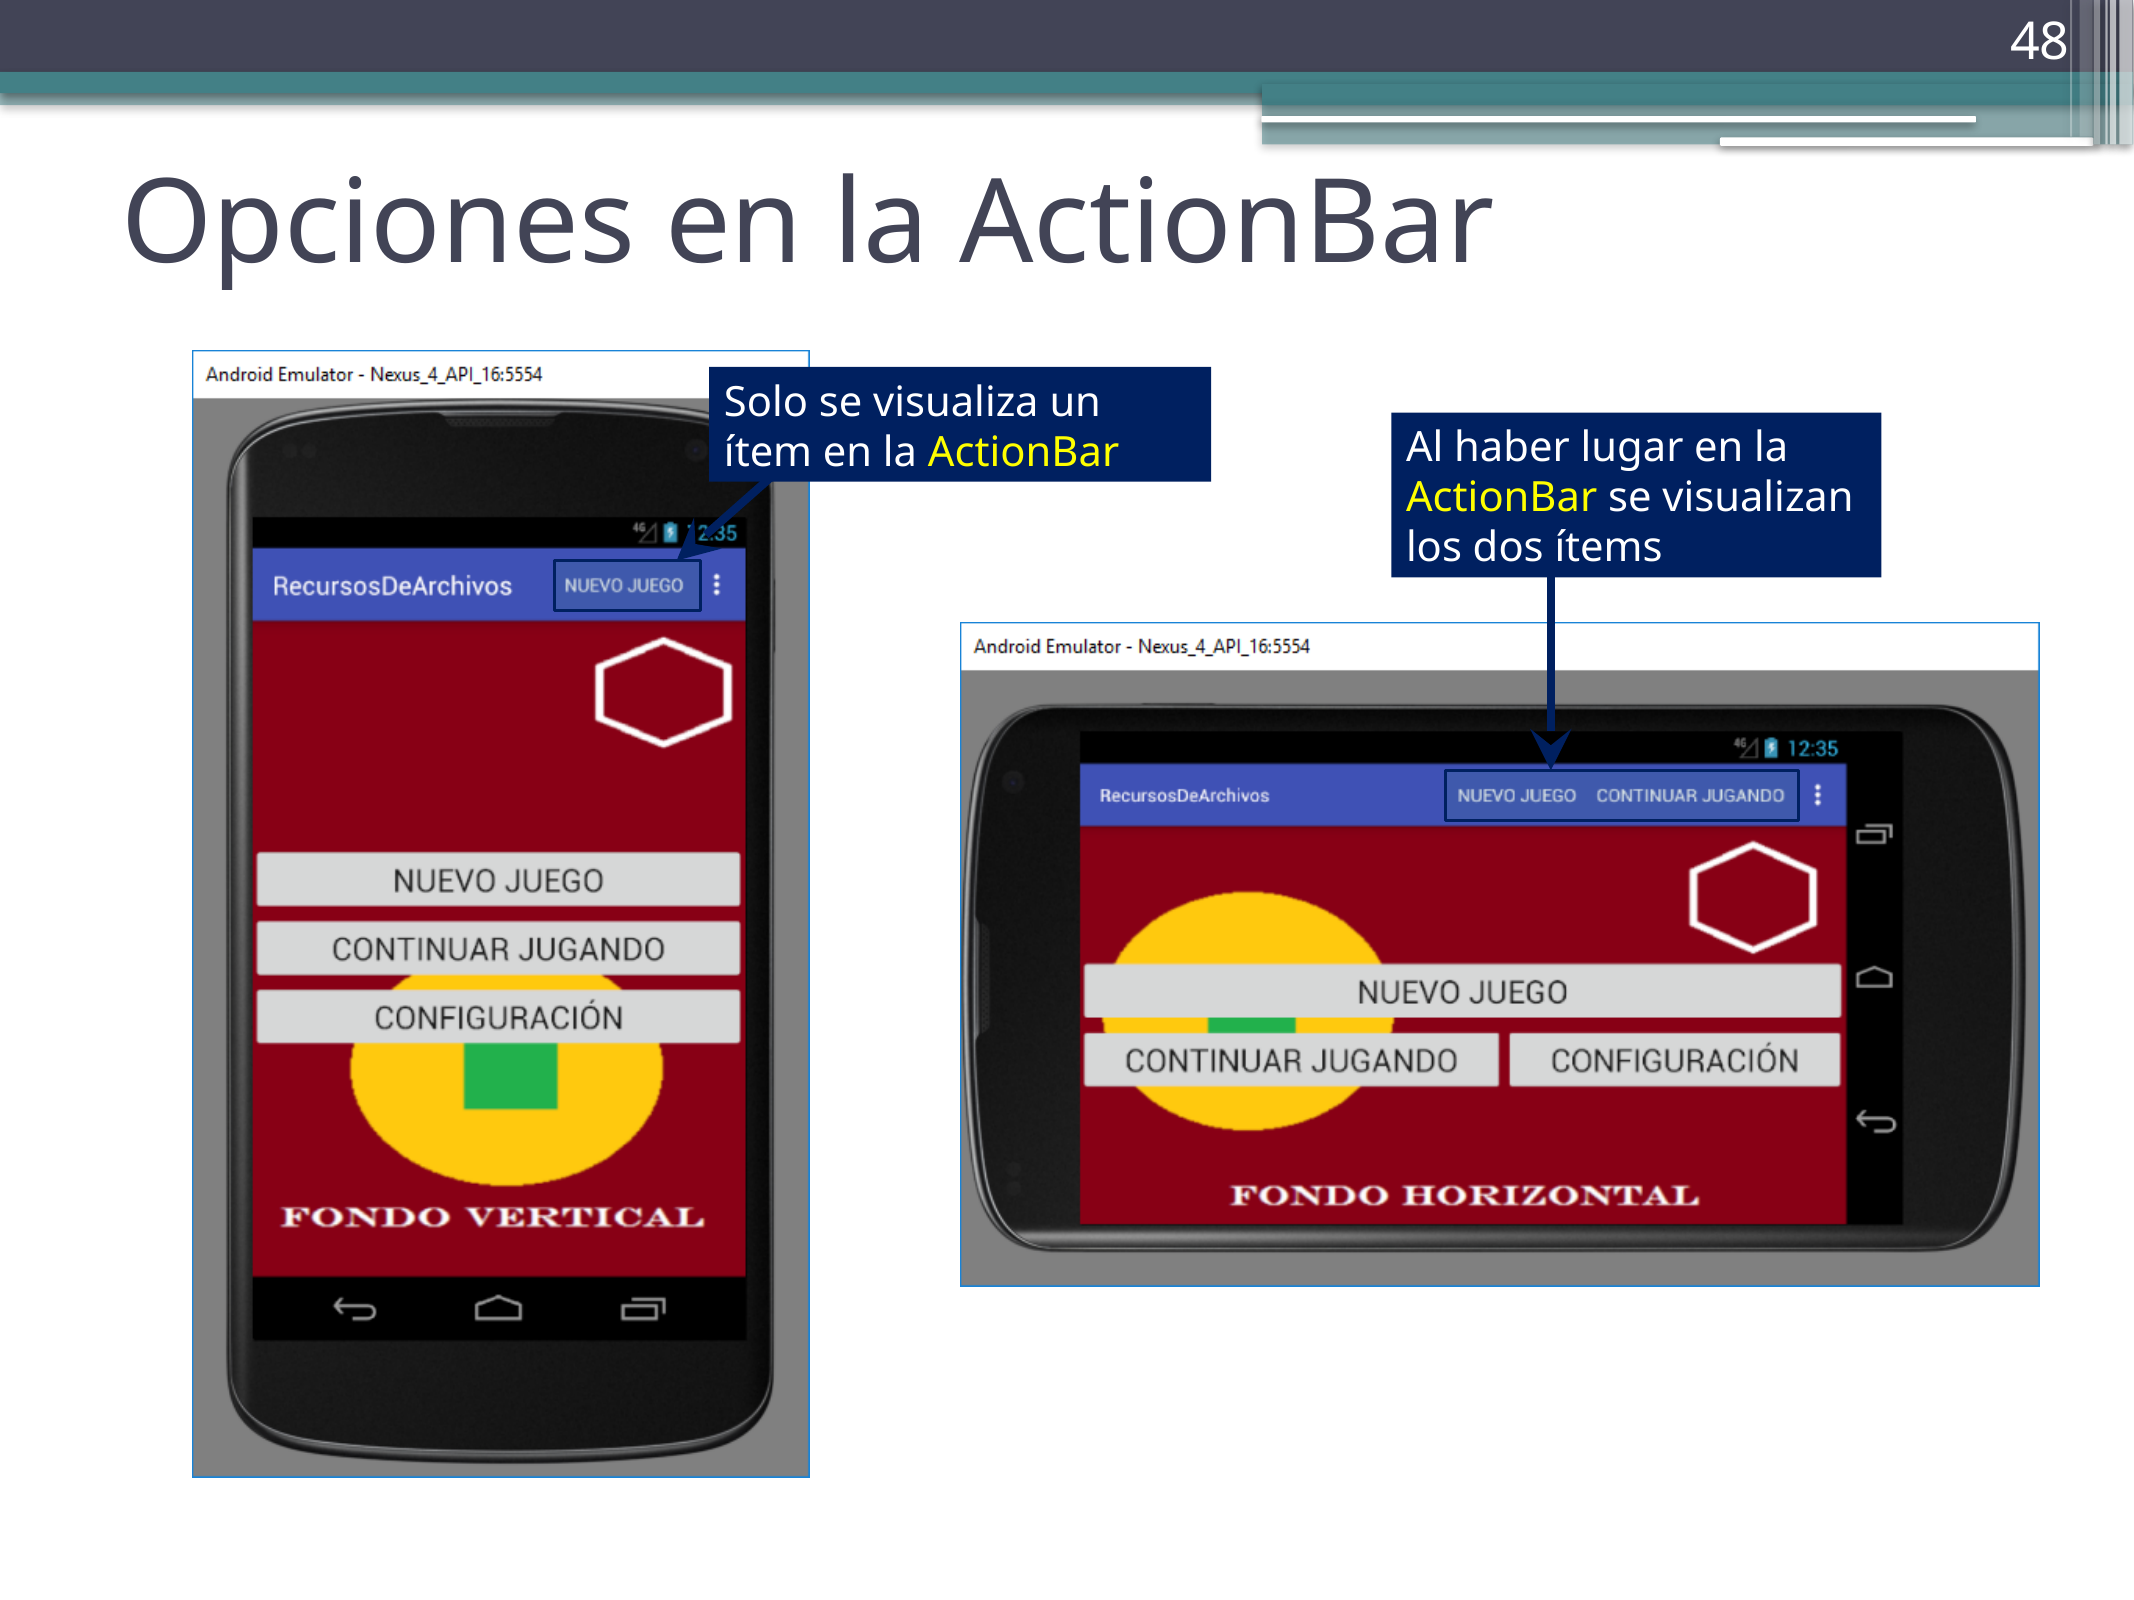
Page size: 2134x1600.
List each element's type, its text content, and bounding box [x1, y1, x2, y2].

picture [192, 350, 810, 1478]
title Opciones en la ActionBar [106, 91, 2027, 340]
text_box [1391, 412, 1882, 821]
picture [959, 622, 2041, 1287]
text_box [554, 366, 1212, 612]
slide_number 48 [1907, 0, 2085, 86]
